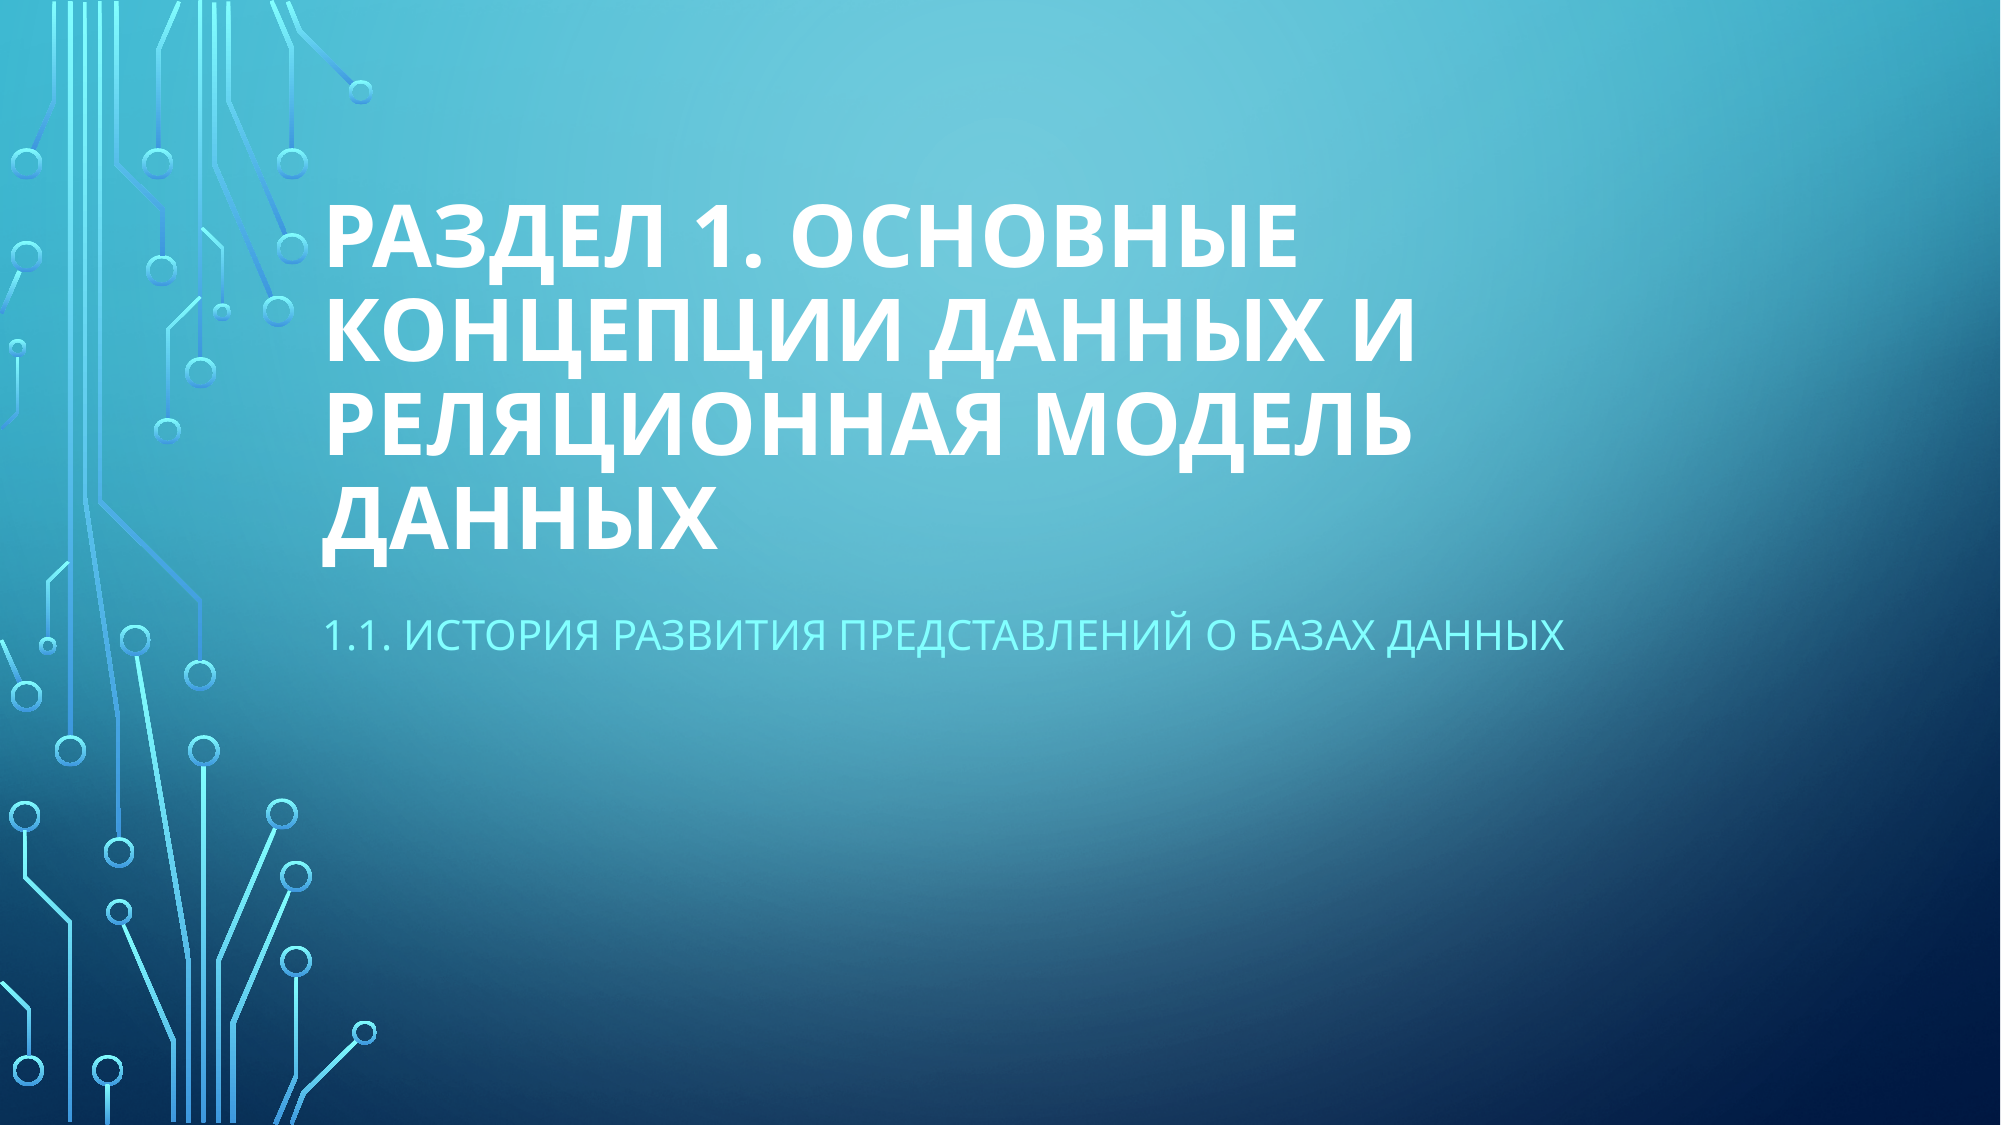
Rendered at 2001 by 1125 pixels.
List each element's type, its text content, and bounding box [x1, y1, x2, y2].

subtitle 1.1. История развития представлений о базах данных [307, 590, 1750, 863]
title Раздел 1. Основные концепции данных и реляционная модель данных [307, 184, 1750, 576]
